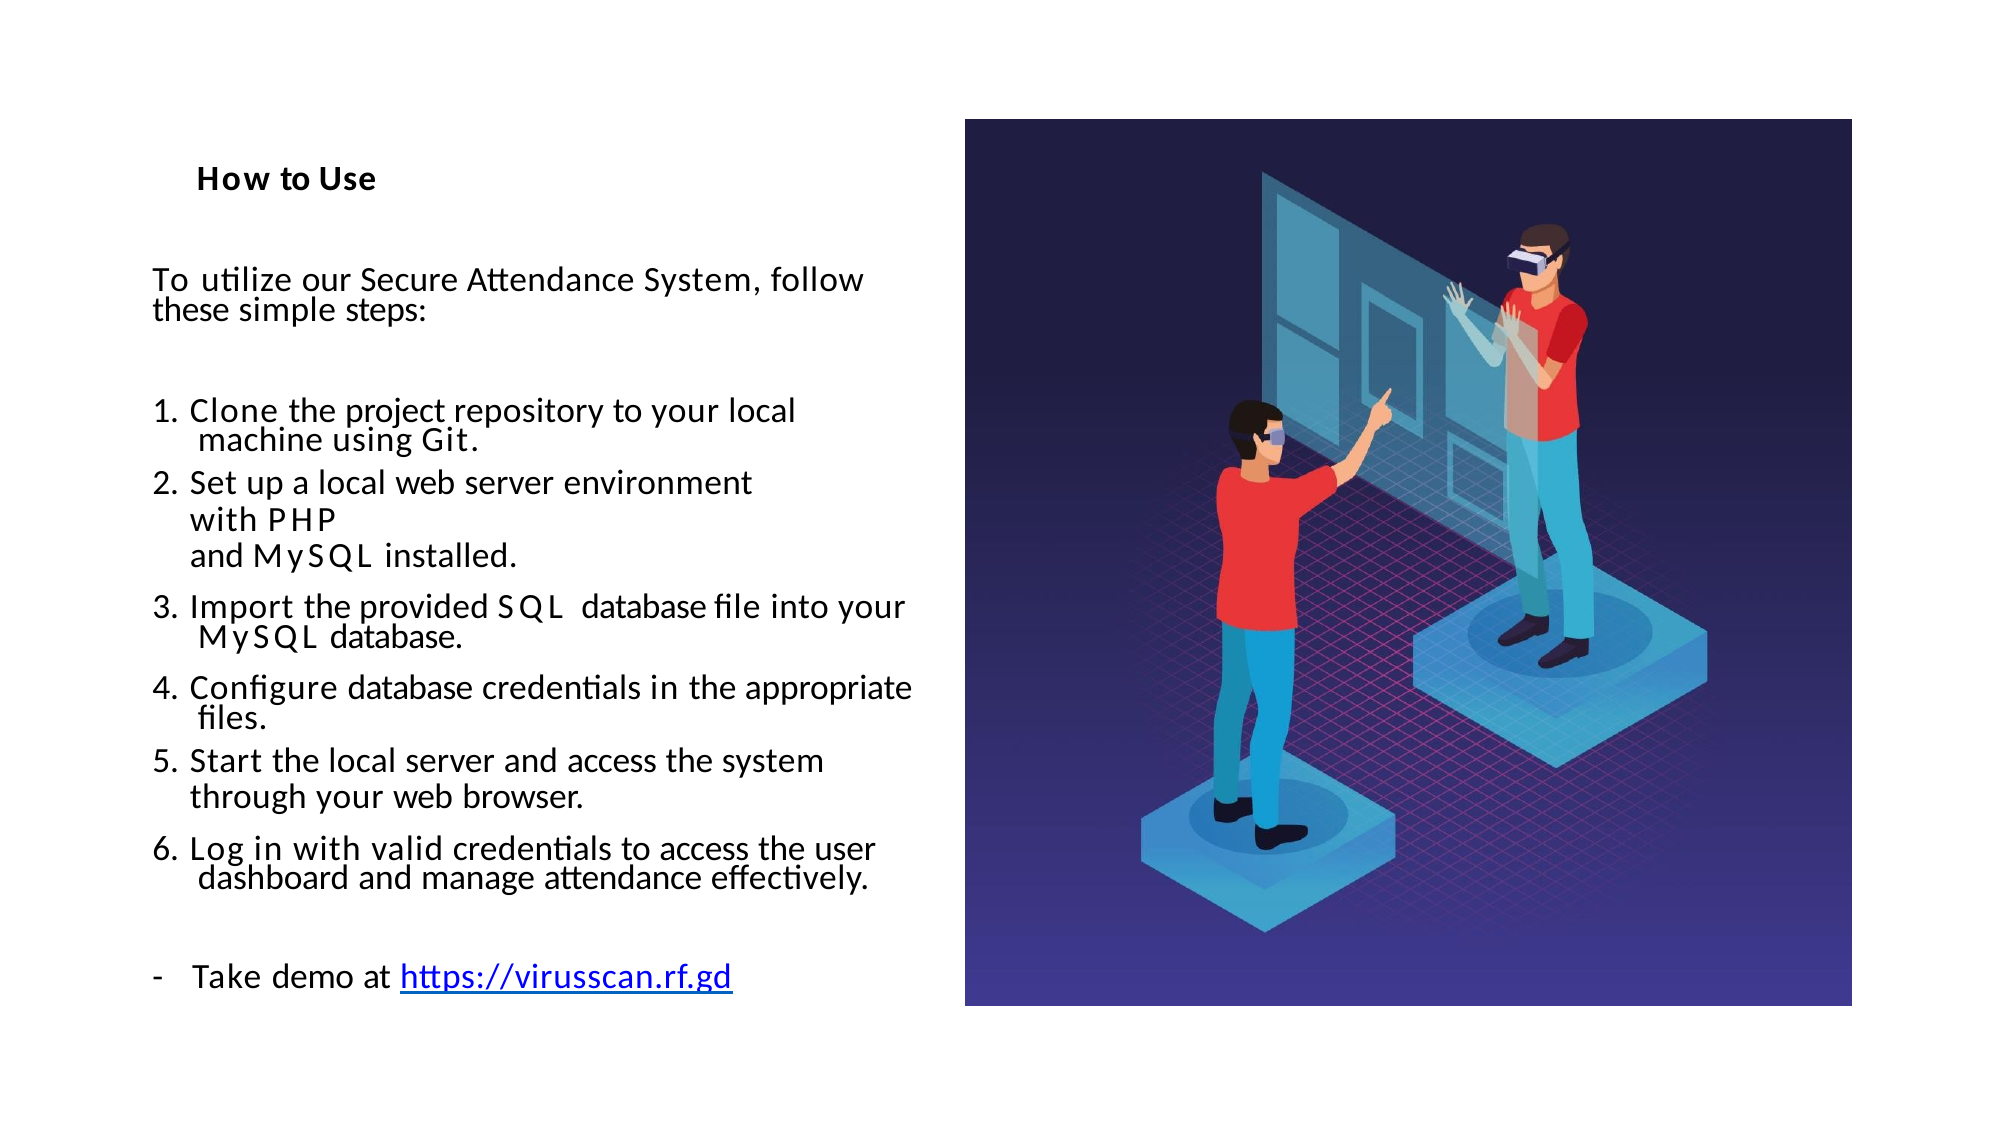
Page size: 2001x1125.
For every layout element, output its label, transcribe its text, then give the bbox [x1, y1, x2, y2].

text_box How to Use To utilize our Secure Attendance System, follow these simple steps: Clone the project repository to your local machine using Git. Set up a local web server environment with PHP and MySQL installed. Import the provided SQL database file into your MySQL database. Configure database credentials in the appropriate files. Start the local server and access the system through your web browser. Log in with valid credentials to access the user dashboard and manage attendance effectively. - Take demo at https://virusscan.rf.gd [150, 152, 919, 997]
picture [965, 119, 1852, 1006]
